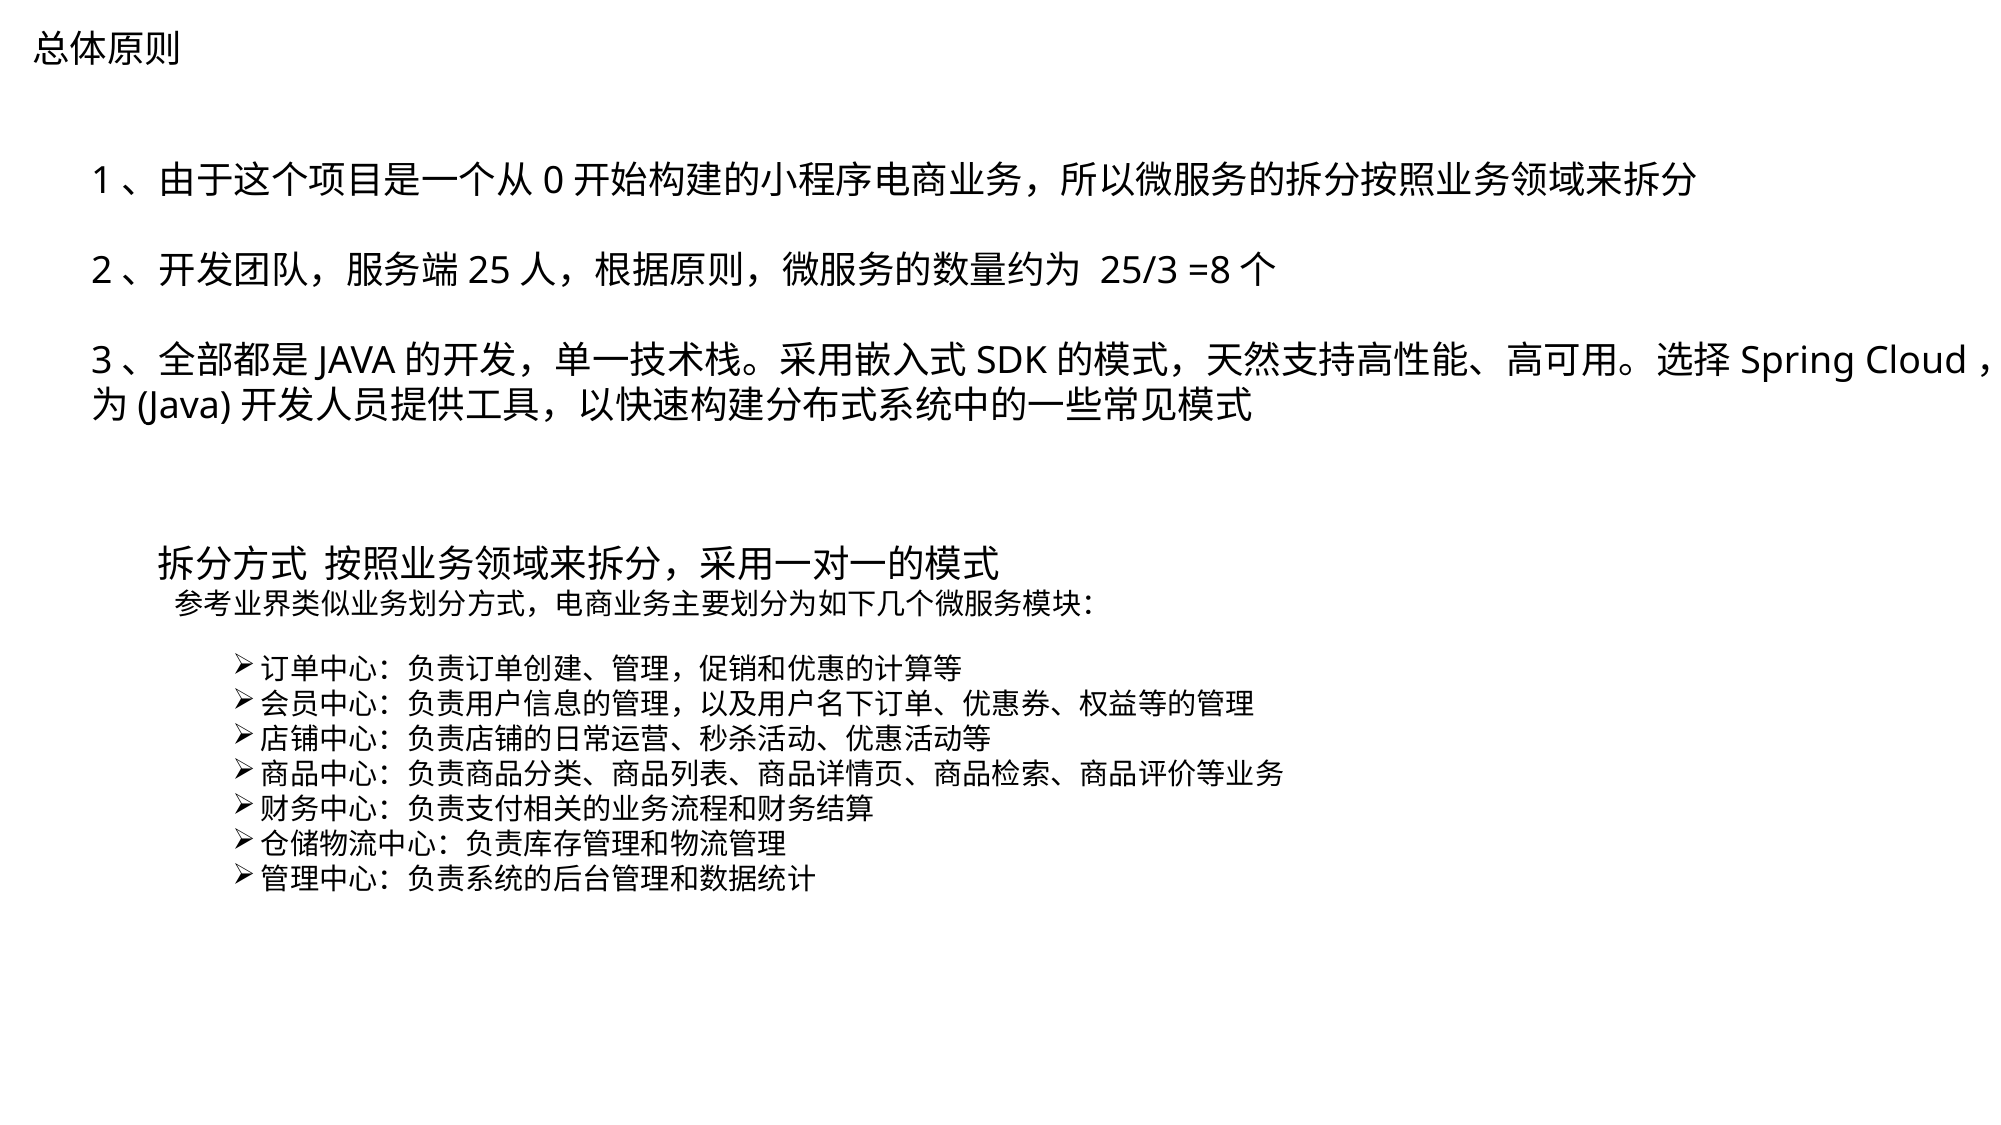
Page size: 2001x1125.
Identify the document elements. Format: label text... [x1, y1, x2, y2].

text_box 1、由于这个项目是一个从0开始构建的小程序电商业务，所以微服务的拆分按照业务领域来拆分 2、开发团队，服务端25人，根据原则，微服务的数量约为 25/3 =8个 3、全部都是JAVA的开发，单一技术栈。采用嵌入式SDK的模式，天然支持高性能、高可用。选择Spring Cloud， 为(Java)开发人员提供工具，以快速构建分布式系统中的一些常见模式 [76, 149, 2000, 479]
text_box 拆分方式 按照业务领域来拆分，采用一对一的模式 参考业界类似业务划分方式，电商业务主要划分为如下几个微服务模块： 订单中心：负责订单创建、管理，促销和优惠的计算等 会员中心：负责用户信息的管理，以及用户名下订单、优惠券、权益等的管理 店铺中心：负责店铺的日常运营、秒杀活动、优惠活动等 商品中心：负责商品分类、商品列表、商品详情页、商品检索、商品评价等业务 财务中心：负责支付相关的业务流程和财务结算 仓储物流中心：负责库存管理和物流管理 管理中心：负责系统的后台管理和数据统计 [143, 532, 1300, 903]
text_box 总体原则 [17, 17, 198, 78]
